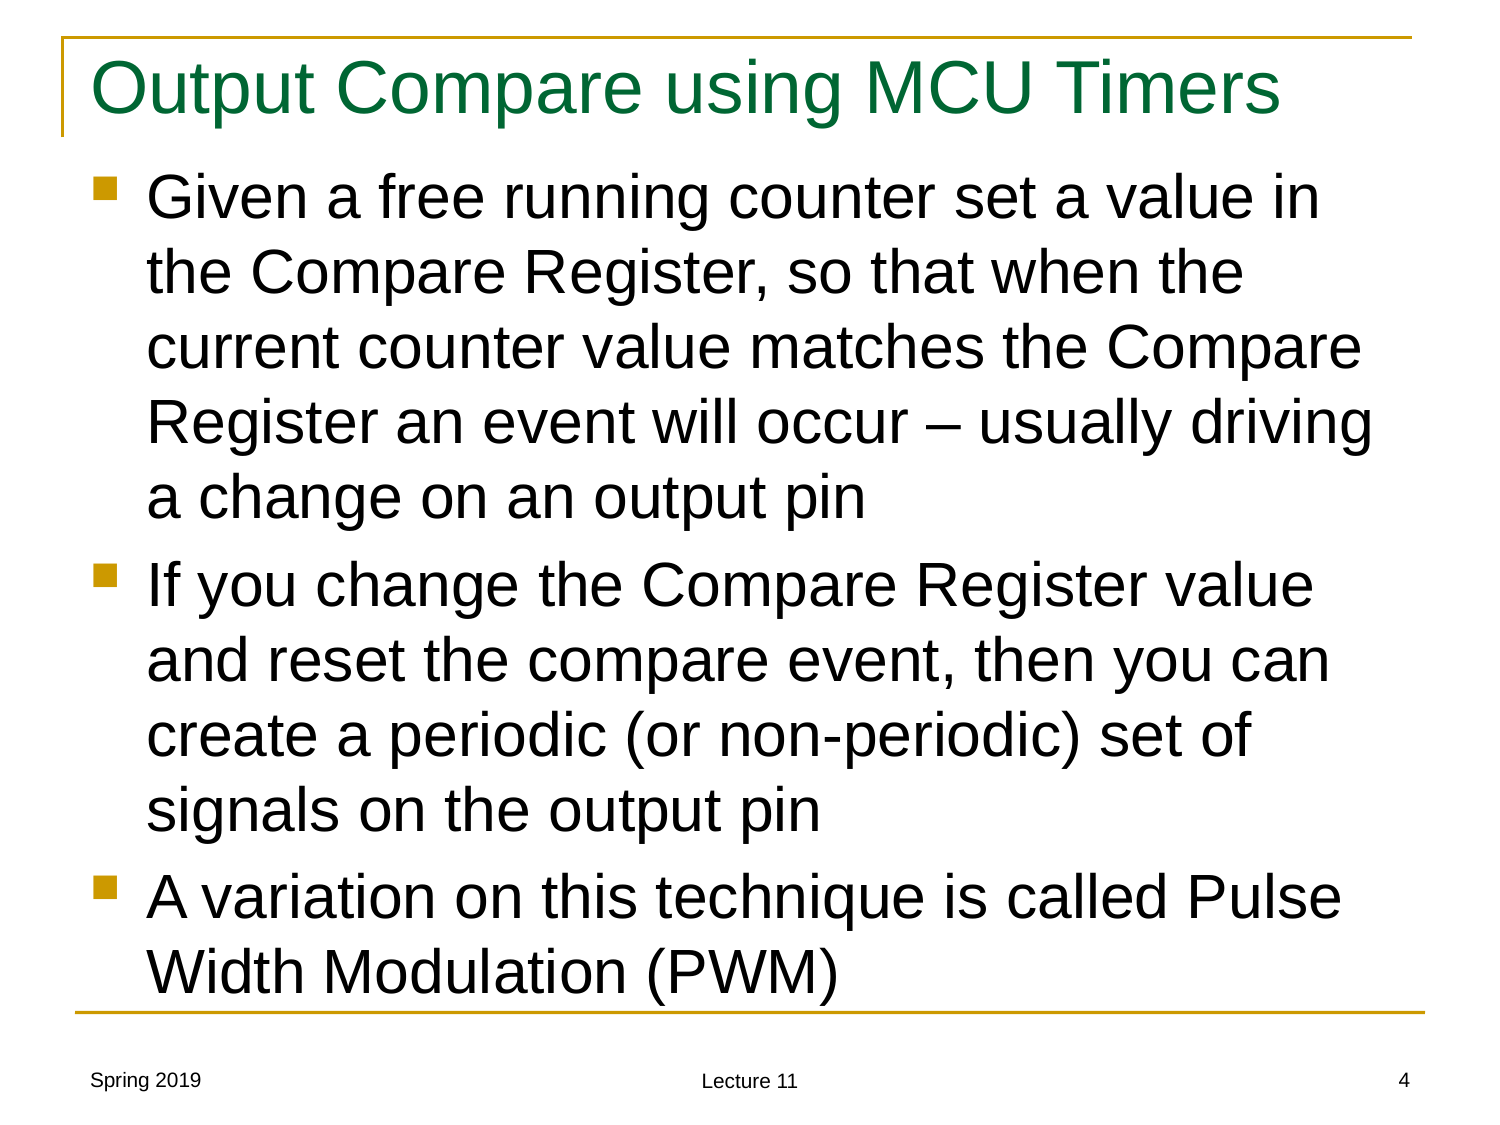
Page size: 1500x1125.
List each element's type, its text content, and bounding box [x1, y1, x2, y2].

footer Lecture 11 [512, 1025, 988, 1100]
list Given a free running counter set a value in the Compare Register, so that when the current counter value matches the Compare Register an event will occur – usually driving a change on an output pin If you change the Compare Register value and reset the compare event, then you can create a periodic (or non-periodic) set of signals on the output pin A variation on this technique is called Pulse Width Modulation (PWM) [75, 148, 1425, 1006]
slide_number Spring 2019 [75, 1024, 425, 1100]
slide_number 4 [1074, 1024, 1425, 1100]
title Output Compare using MCU Timers [75, 31, 1425, 138]
